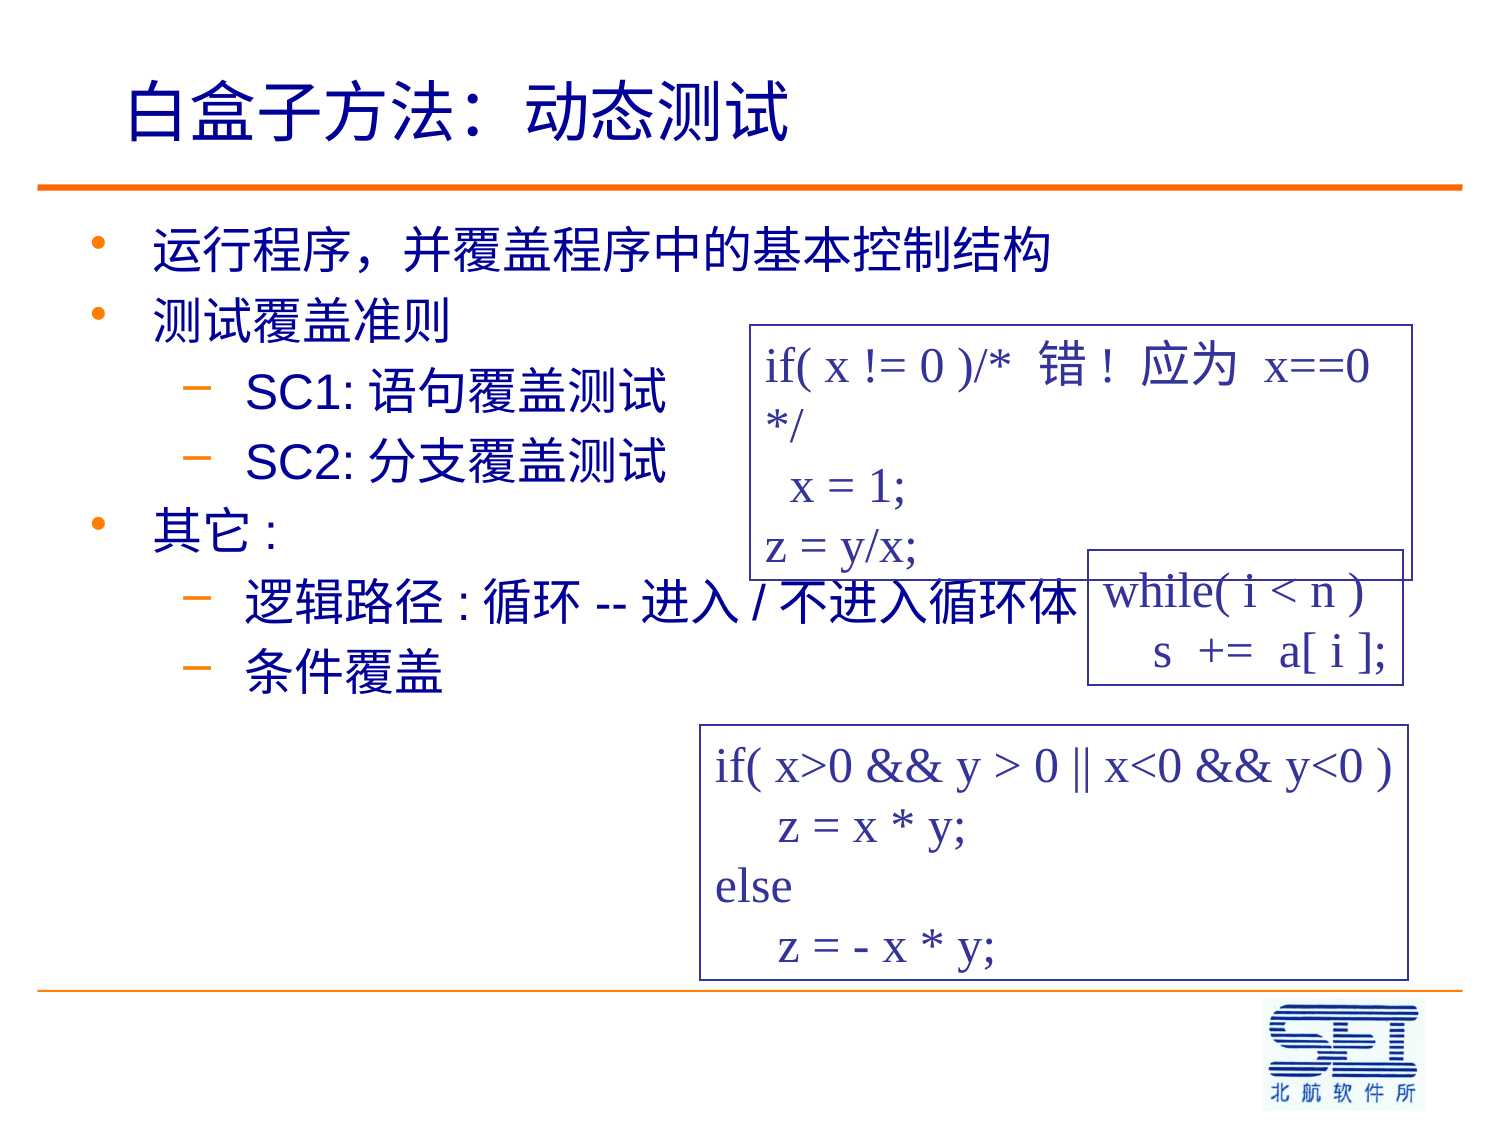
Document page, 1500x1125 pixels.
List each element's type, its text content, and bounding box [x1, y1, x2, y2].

picture [1262, 998, 1425, 1111]
text_box while( i < n ) s += a[ i ]; [1088, 549, 1403, 685]
text_box if( x>0 && y > 0 || x<0 && y<0 ) z = x * y; else z = - x * y; [700, 724, 1409, 980]
text_box if( x != 0 )/* 错! 应为 x==0 */ x = 1; z = y/x; [749, 324, 1413, 580]
title 白盒子方法：动态测试 [107, 37, 1432, 176]
list 运行程序，并覆盖程序中的基本控制结构 测试覆盖准则 SC1:语句覆盖测试 SC2:分支覆盖测试 其它: 逻辑路径:循环--进入/不进入循环体 条件覆盖 [74, 199, 1437, 901]
